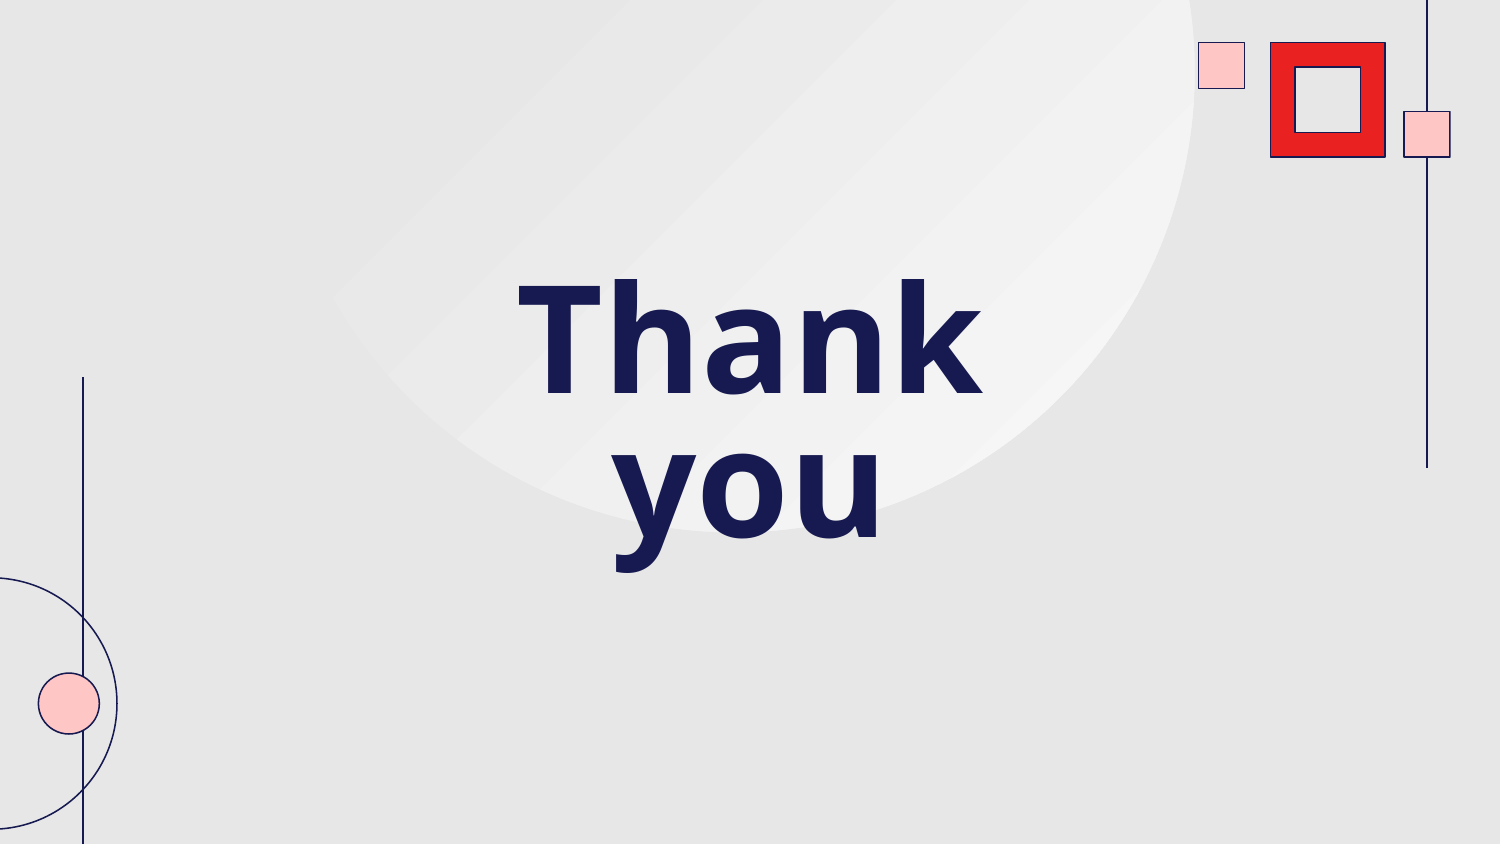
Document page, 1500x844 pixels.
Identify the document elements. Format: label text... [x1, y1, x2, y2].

title Thank you [380, 214, 1120, 630]
